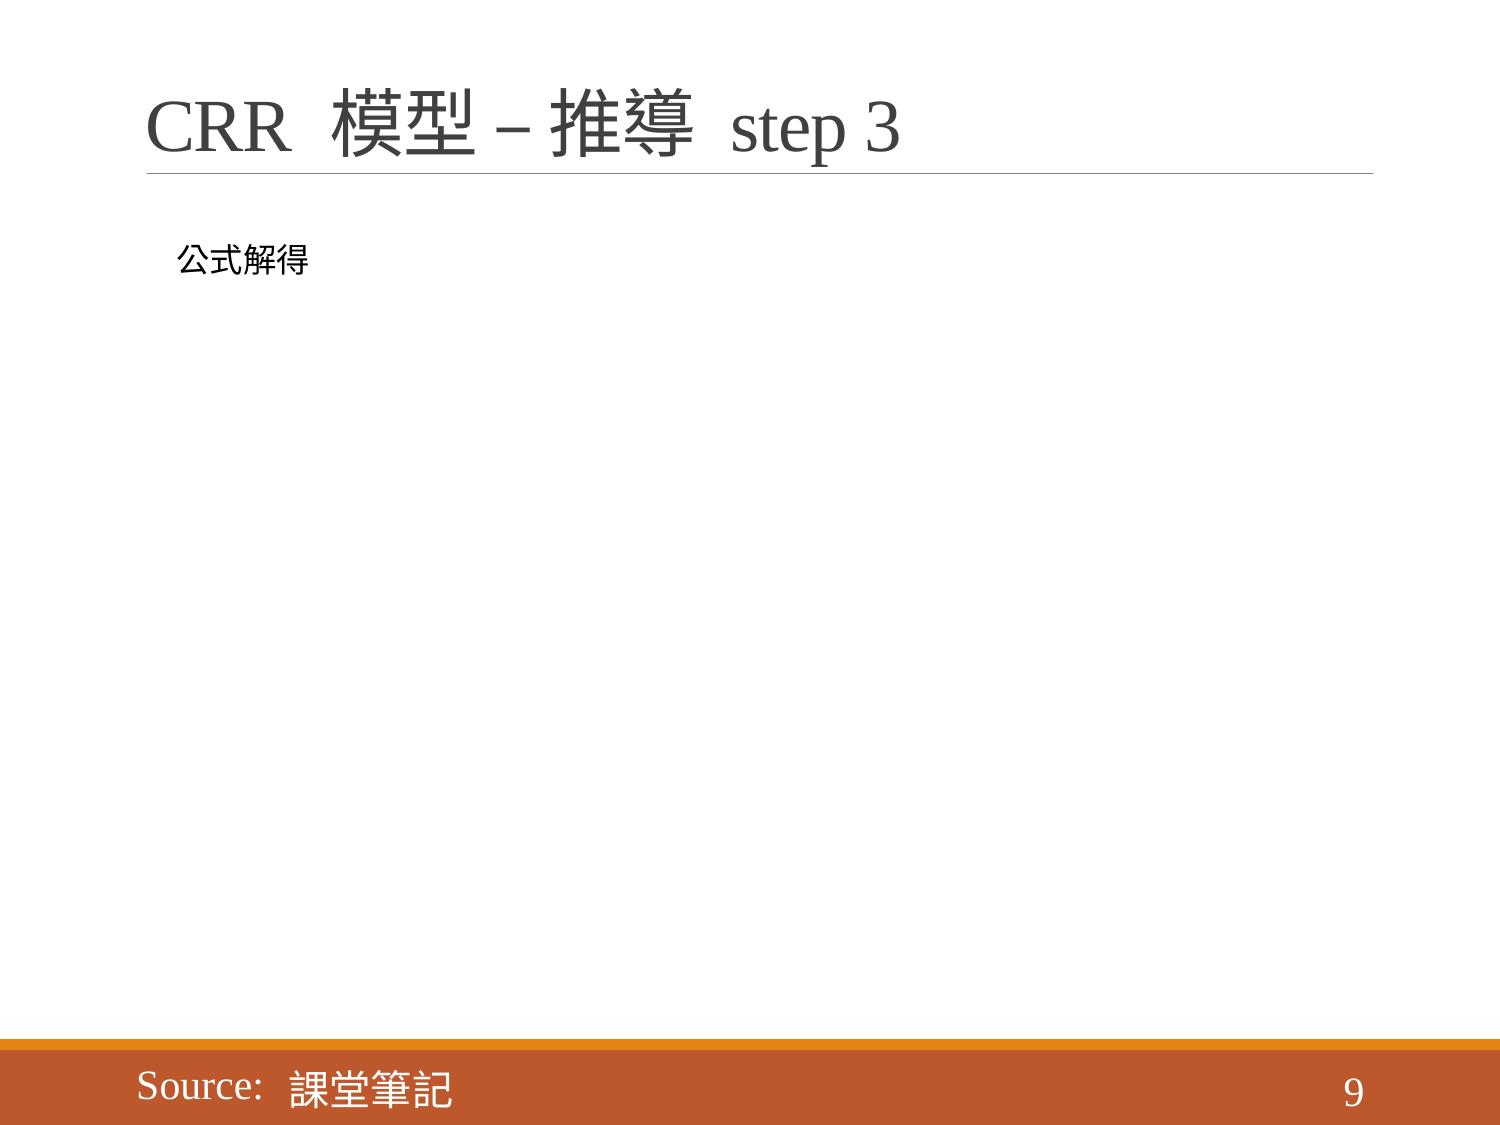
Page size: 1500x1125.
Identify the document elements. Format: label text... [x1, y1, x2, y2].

title CRR 模型 – 推導 step 3 [130, 59, 1368, 175]
slide_number 9 [1218, 1059, 1380, 1120]
list 課堂筆記 [273, 1062, 839, 1123]
